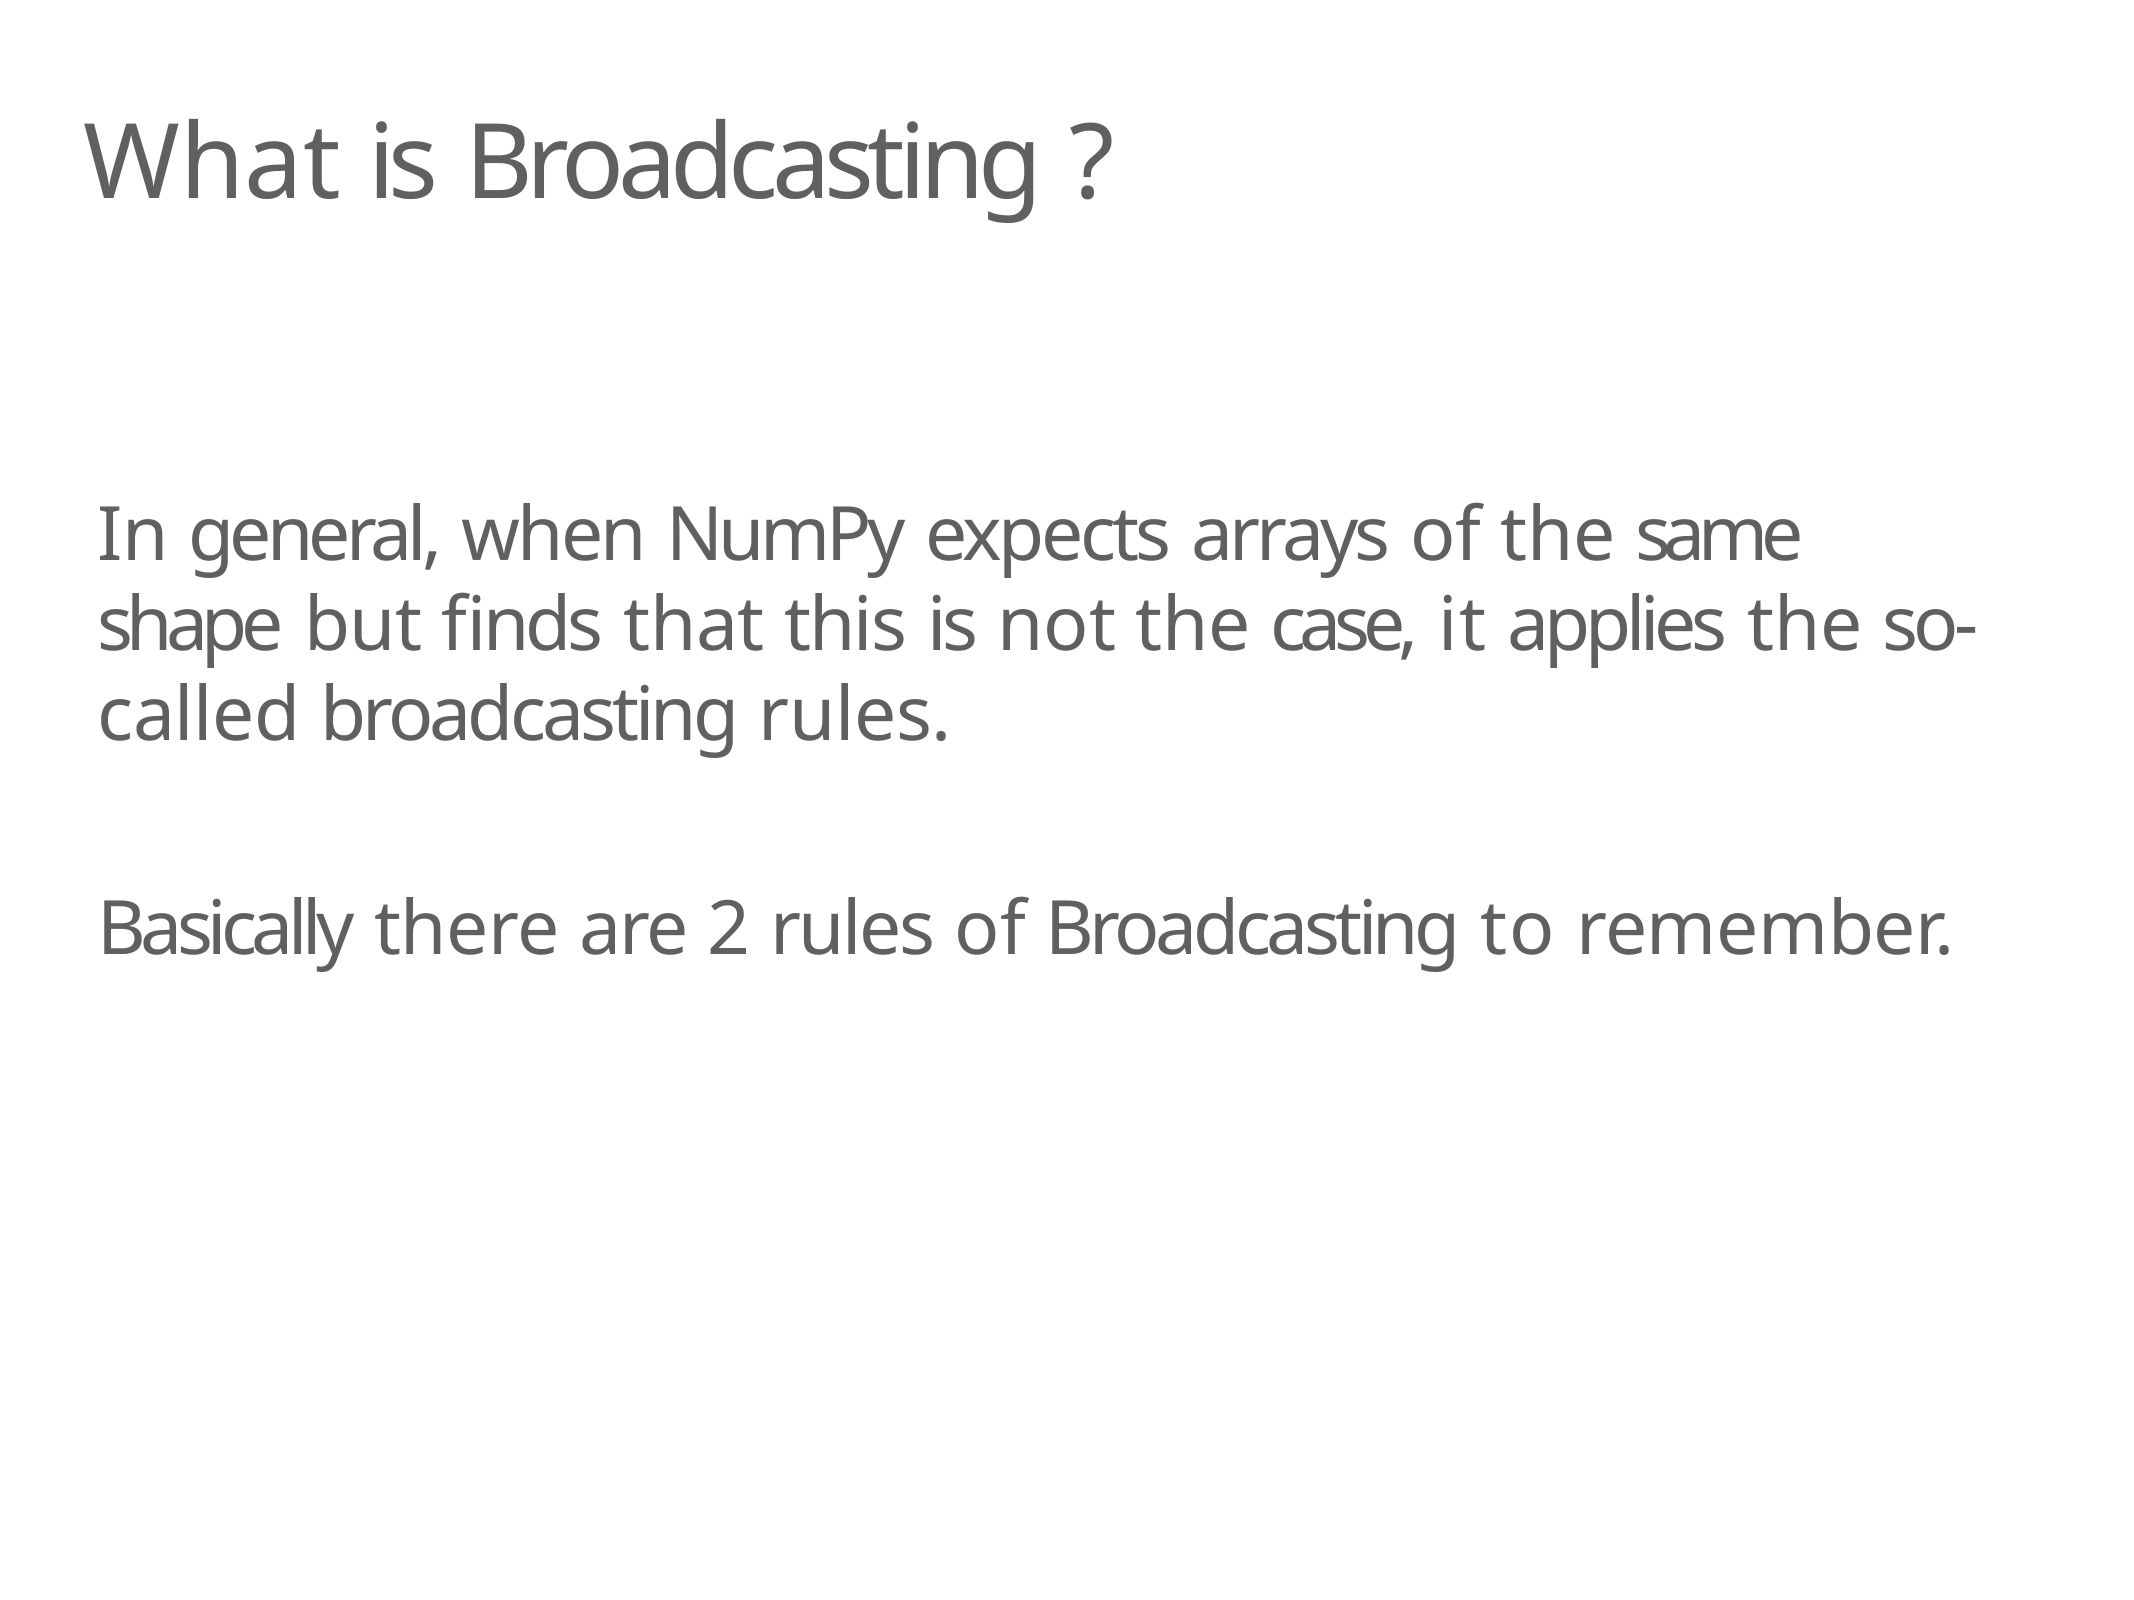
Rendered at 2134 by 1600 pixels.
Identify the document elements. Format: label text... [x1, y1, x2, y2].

title What is Broadcasting ? [78, 92, 1845, 362]
text_box In general, when NumPy expects arrays of the same shape but finds that this is not the case, it applies the so-called broadcasting rules. Basically there are 2 rules of Broadcasting to remember. [95, 483, 1992, 970]
